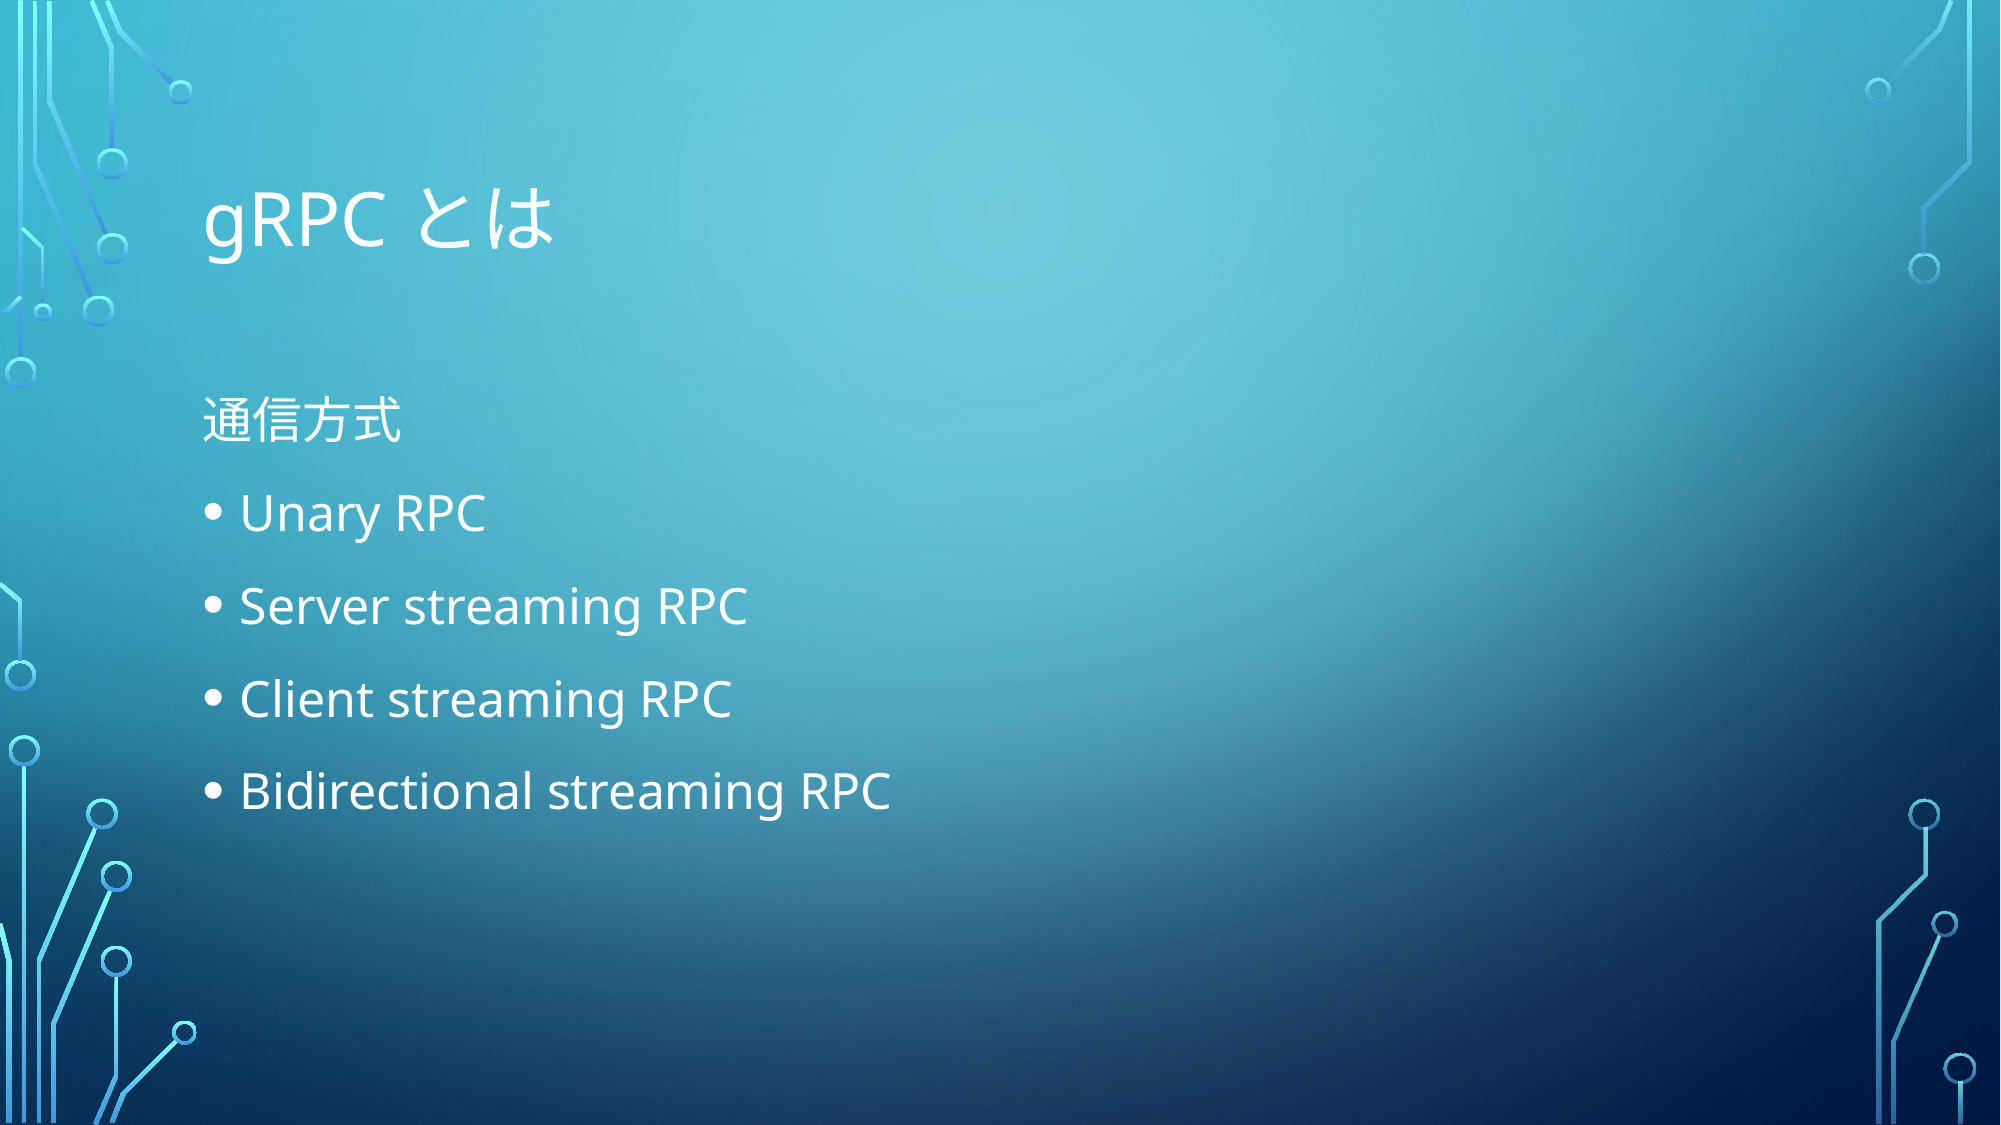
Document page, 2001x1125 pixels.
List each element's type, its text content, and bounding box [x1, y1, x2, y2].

title gRPCとは [187, 101, 1813, 344]
list 通信方式 Unary RPC Server streaming RPC Client streaming RPC Bidirectional streaming RPC [187, 369, 1813, 950]
